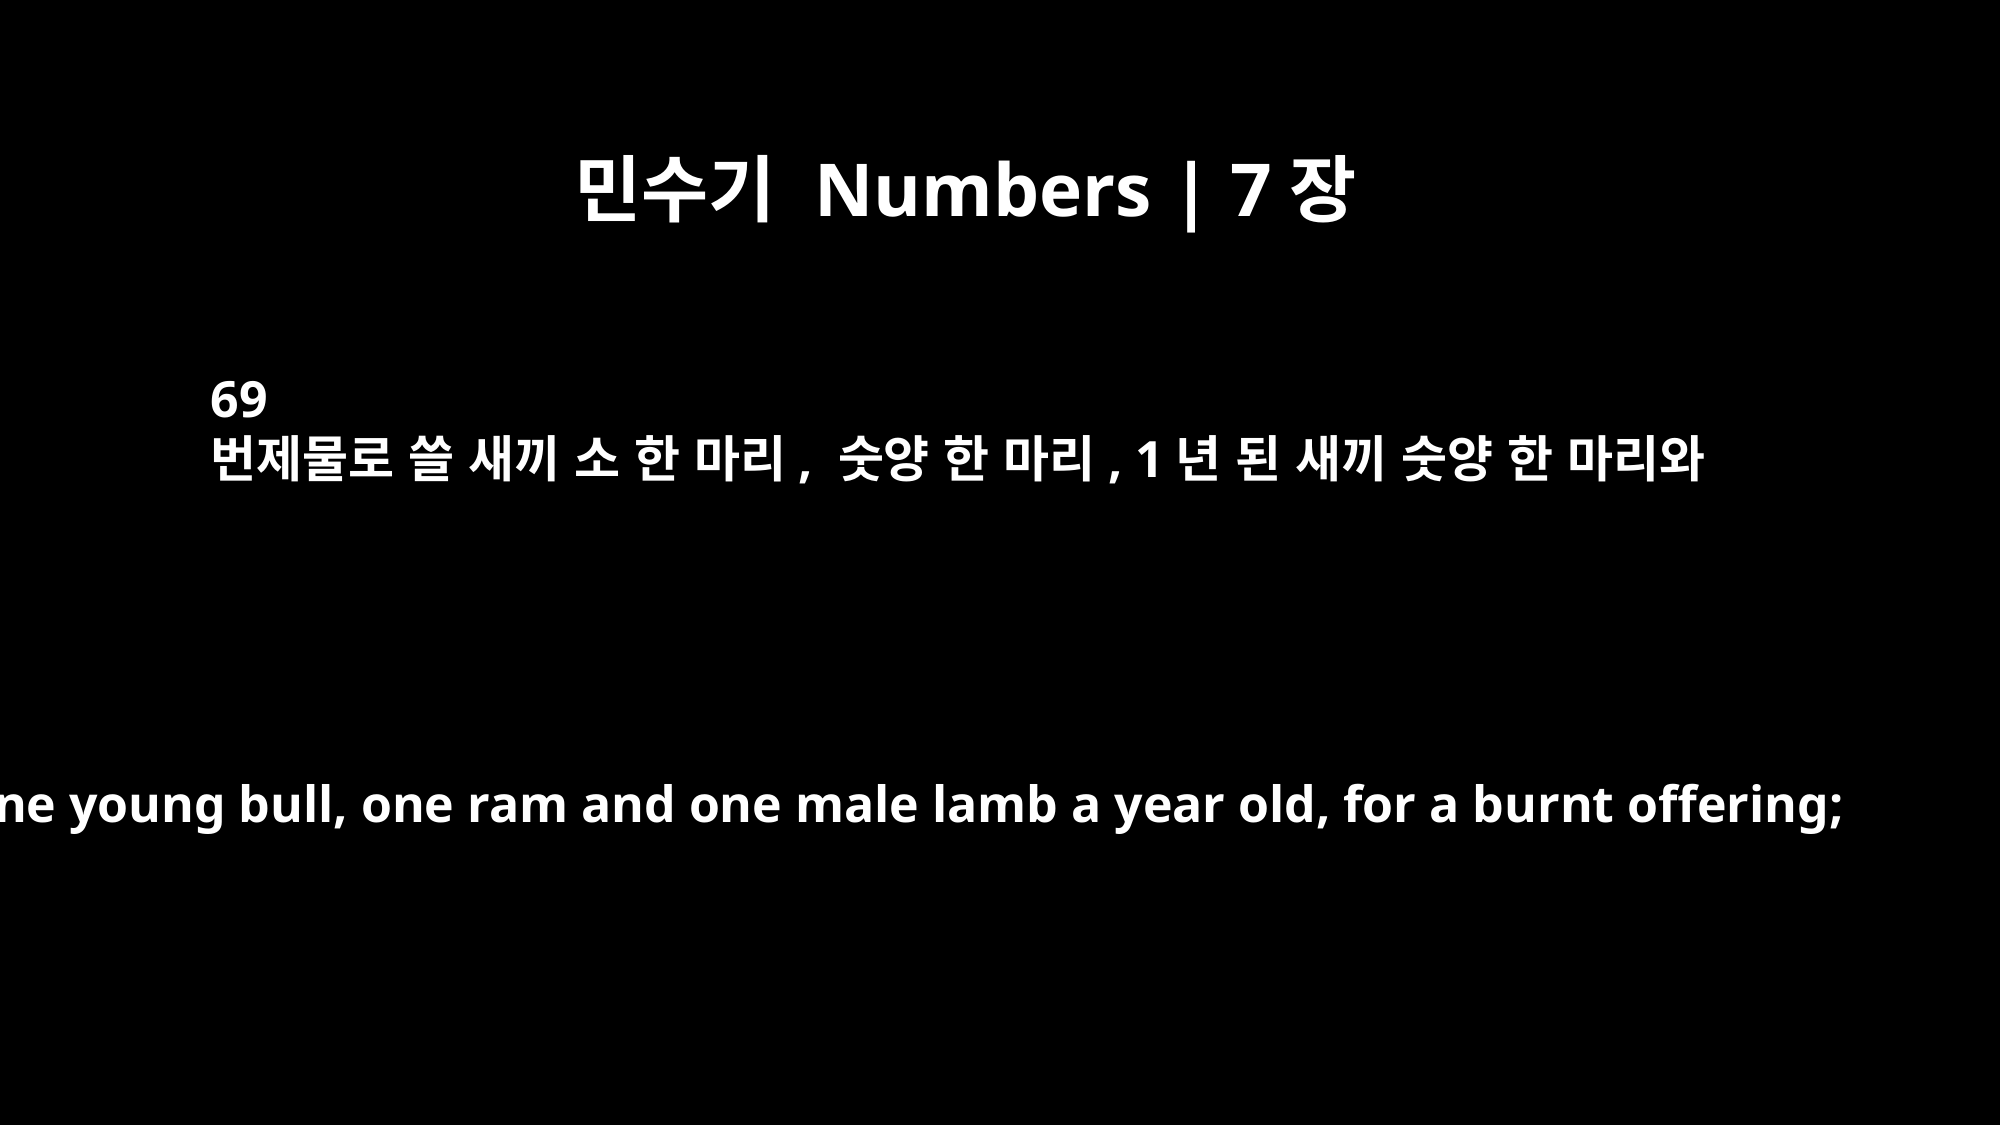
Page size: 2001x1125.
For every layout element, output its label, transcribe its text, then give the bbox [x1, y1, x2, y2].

text_box one young bull, one ram and one male lamb a year old, for a burnt offering; [0, 764, 1860, 840]
text_box 69 번제물로 쓸 새끼 소 한 마리, 숫양 한 마리, 1년 된 새끼 숫양 한 마리와 [196, 359, 1721, 495]
text_box 민수기 Numbers | 7장 [559, 136, 1373, 239]
